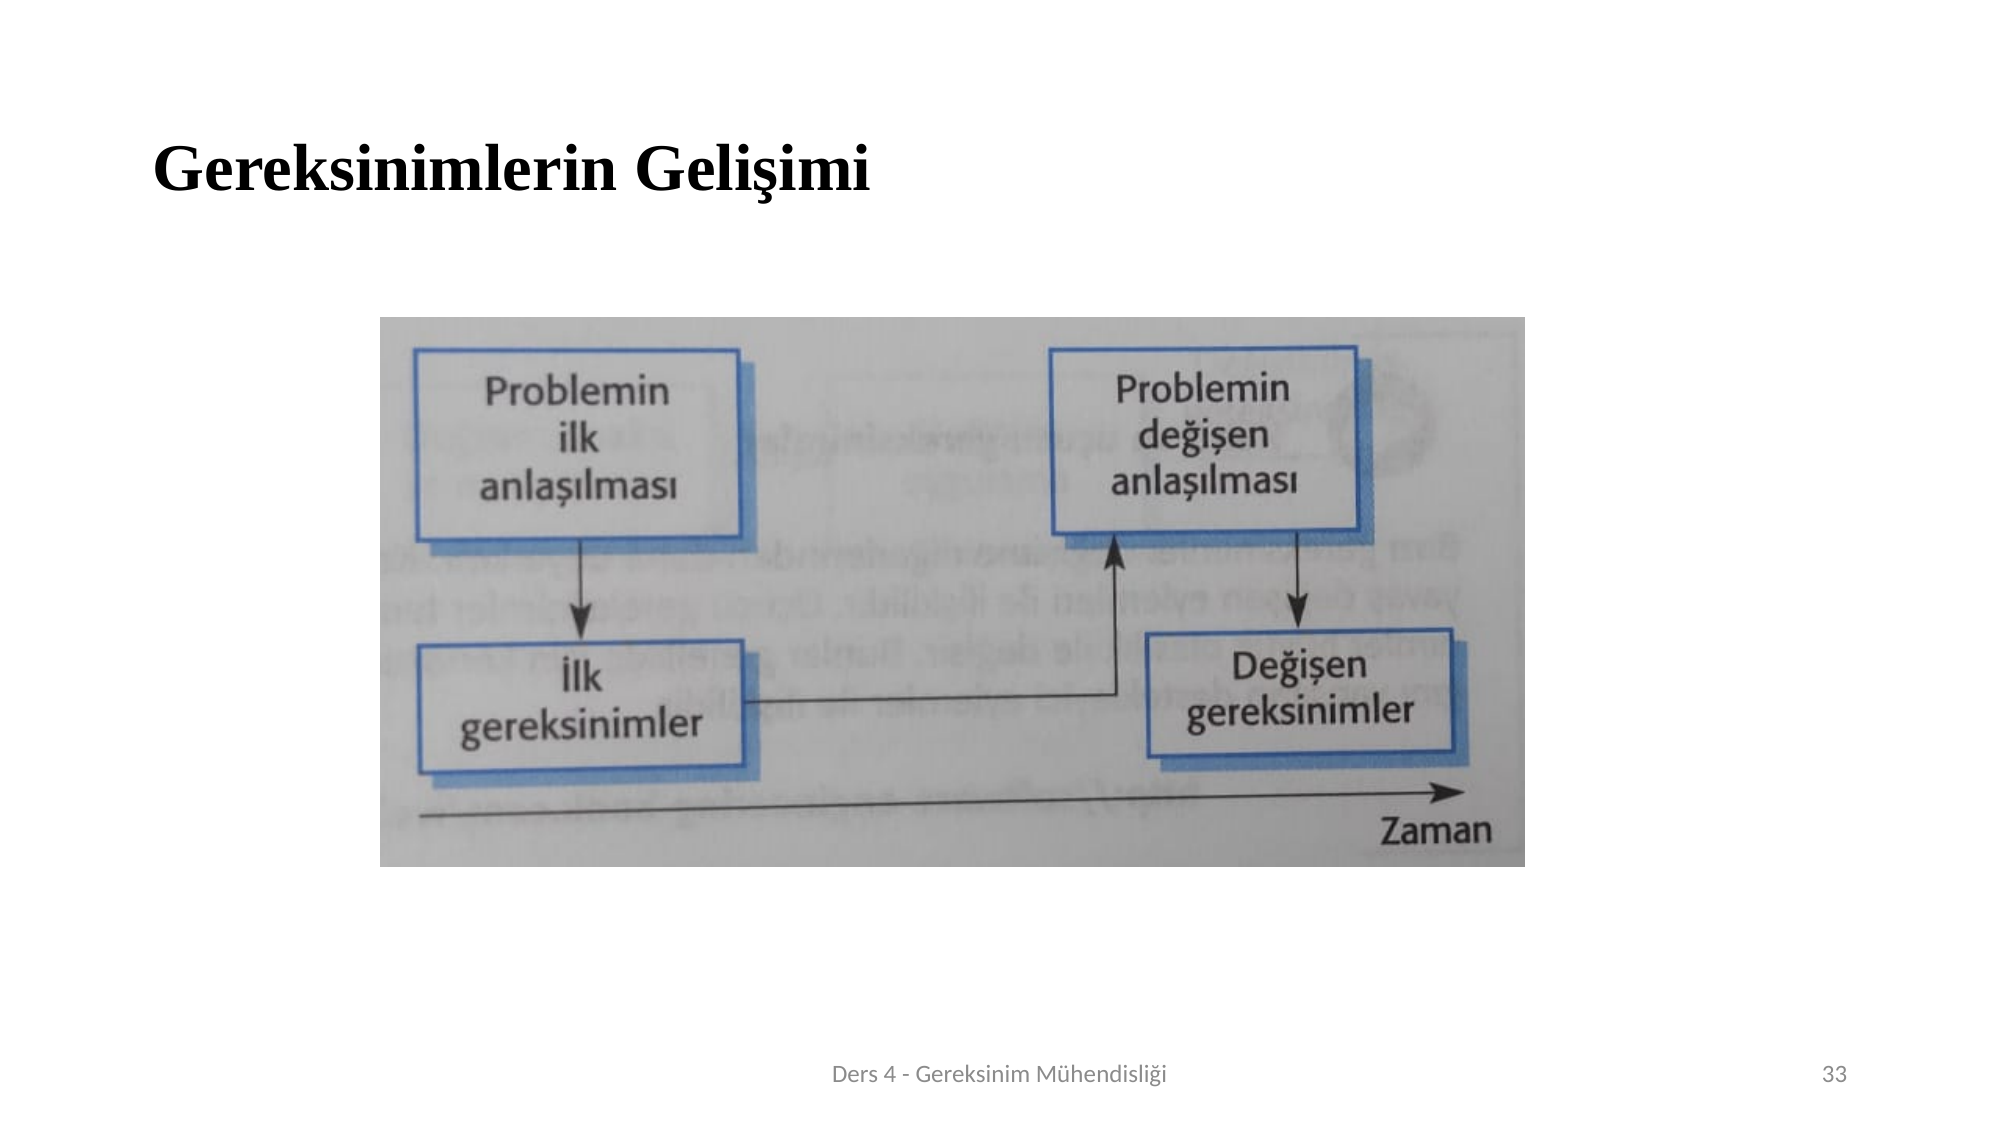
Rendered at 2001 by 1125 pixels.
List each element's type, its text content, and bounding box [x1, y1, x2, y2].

footer Ders 4 - Gereksinim Mühendisliği [662, 1042, 1338, 1103]
title Gereksinimlerin Gelişimi [137, 59, 1863, 278]
picture [380, 317, 1525, 868]
slide_number 33 [1412, 1042, 1863, 1103]
